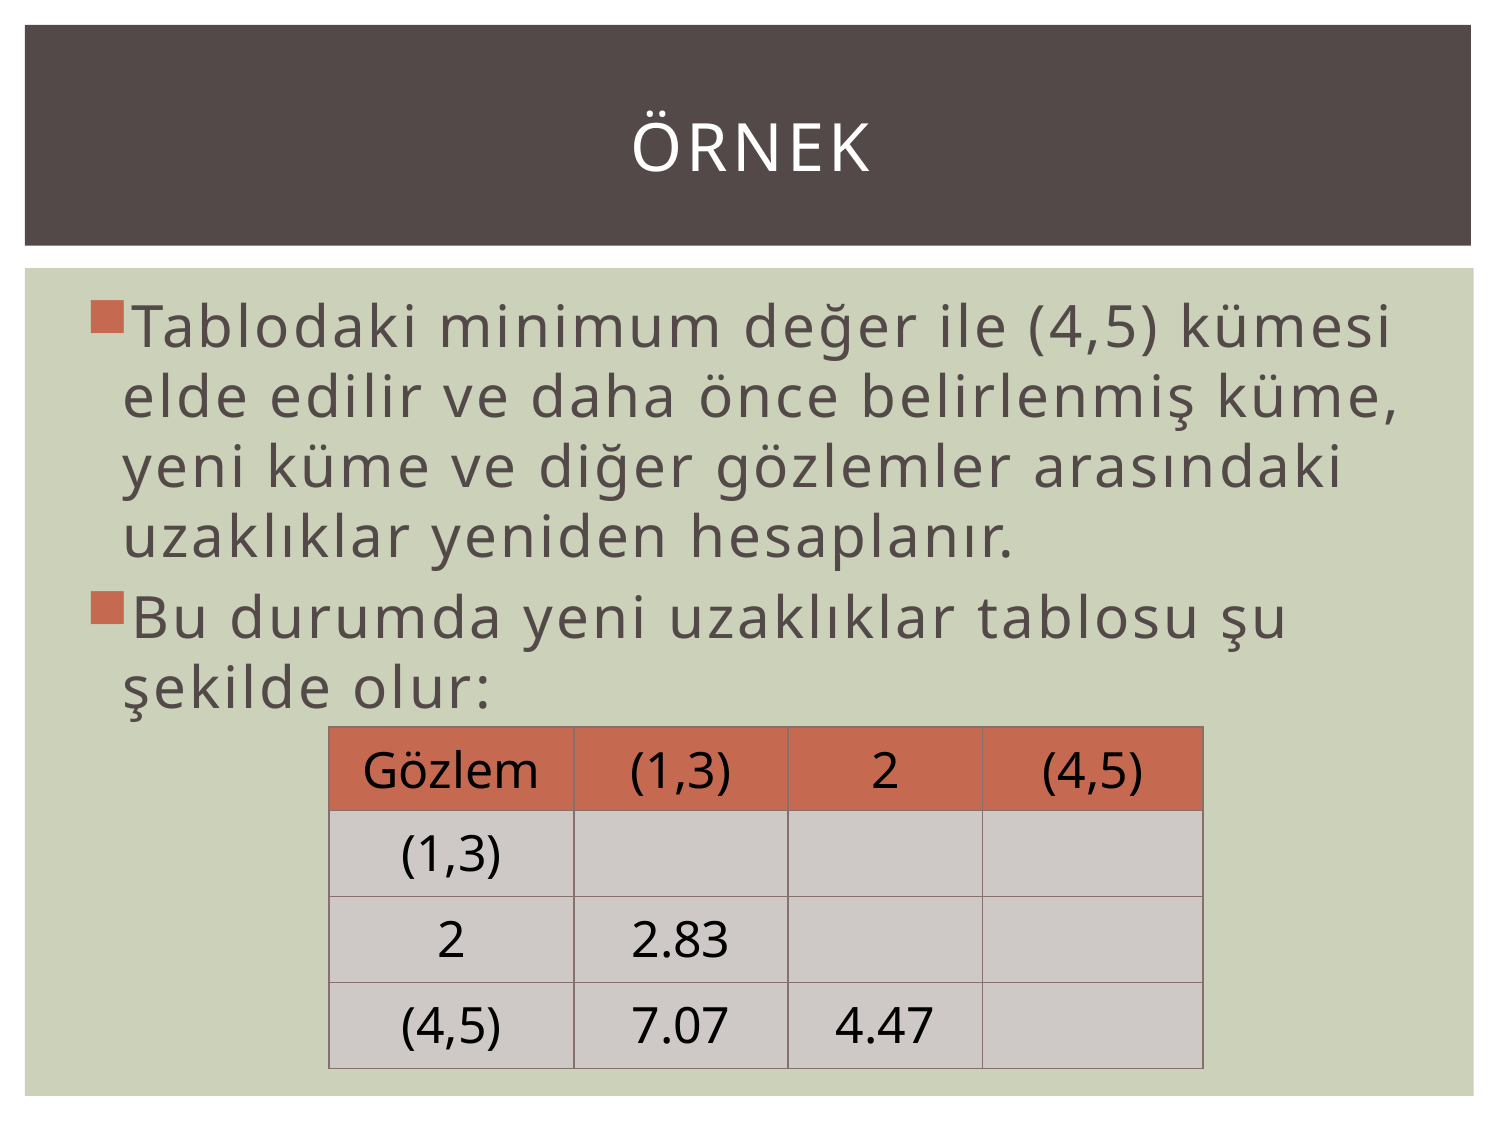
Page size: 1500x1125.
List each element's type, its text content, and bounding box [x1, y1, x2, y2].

table_cell 4.47 [789, 983, 982, 1068]
table_cell 7.07 [575, 983, 787, 1068]
table_cell [789, 897, 982, 982]
table_cell (1,3) [330, 811, 573, 896]
table_cell 2.83 [575, 897, 787, 982]
table_cell [789, 811, 982, 896]
table_header (1,3) [575, 728, 787, 810]
table_cell [983, 983, 1202, 1068]
table_header Gözlem [330, 728, 573, 810]
table_cell [983, 811, 1202, 896]
table_header (4,5) [983, 728, 1202, 810]
table_cell 2 [330, 897, 573, 982]
title ÖRNEK [62, 58, 1438, 232]
table_cell (4,5) [330, 983, 573, 1068]
table_header 2 [789, 728, 982, 810]
list Tablodaki minimum değer ile (4,5) kümesi elde edilir ve daha önce belirlenmiş küme, yeni küme ve diğer gözlemler arasındaki uzaklıklar yeniden hesaplanır. Bu durumda yeni uzaklıklar tablosu şu şekilde olur: [62, 281, 1442, 1005]
table_cell [575, 811, 787, 896]
table_cell [983, 897, 1202, 982]
